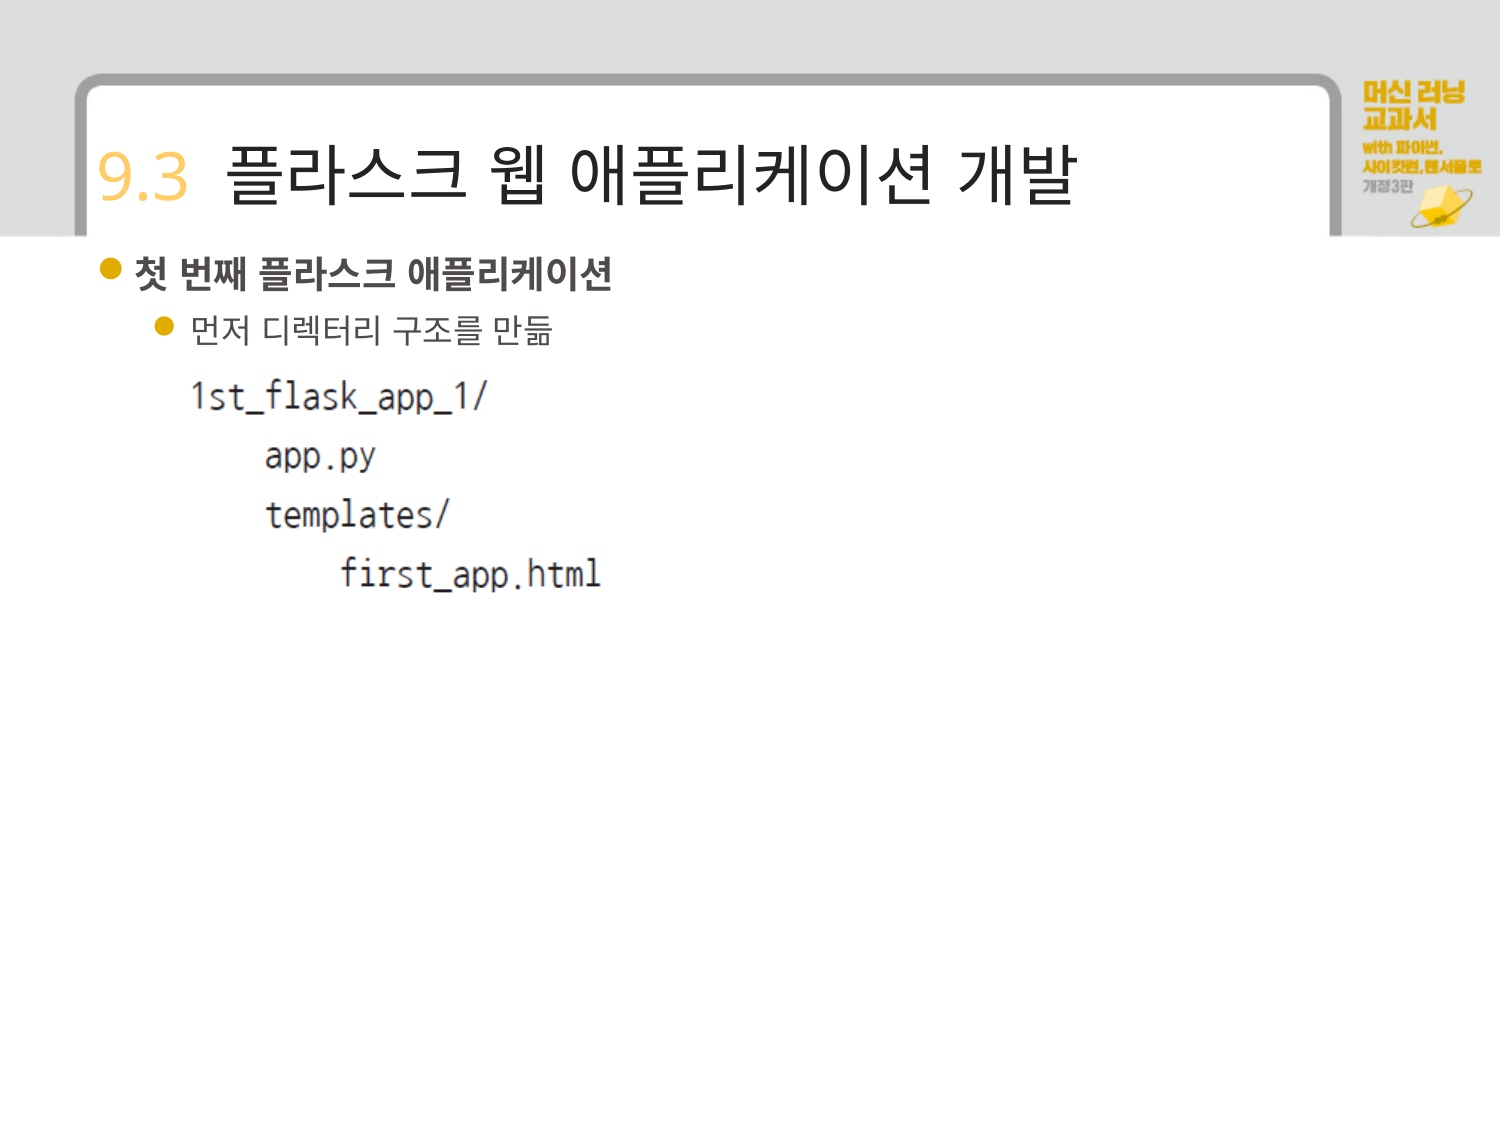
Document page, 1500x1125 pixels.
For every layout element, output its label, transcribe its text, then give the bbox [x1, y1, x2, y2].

list 첫 번째 플라스크 애플리케이션 먼저 디렉터리 구조를 만듦 [81, 239, 1412, 1054]
picture [0, 0, 1500, 1125]
title 9.3 플라스크 웹 애플리케이션 개발 [81, 90, 1412, 222]
